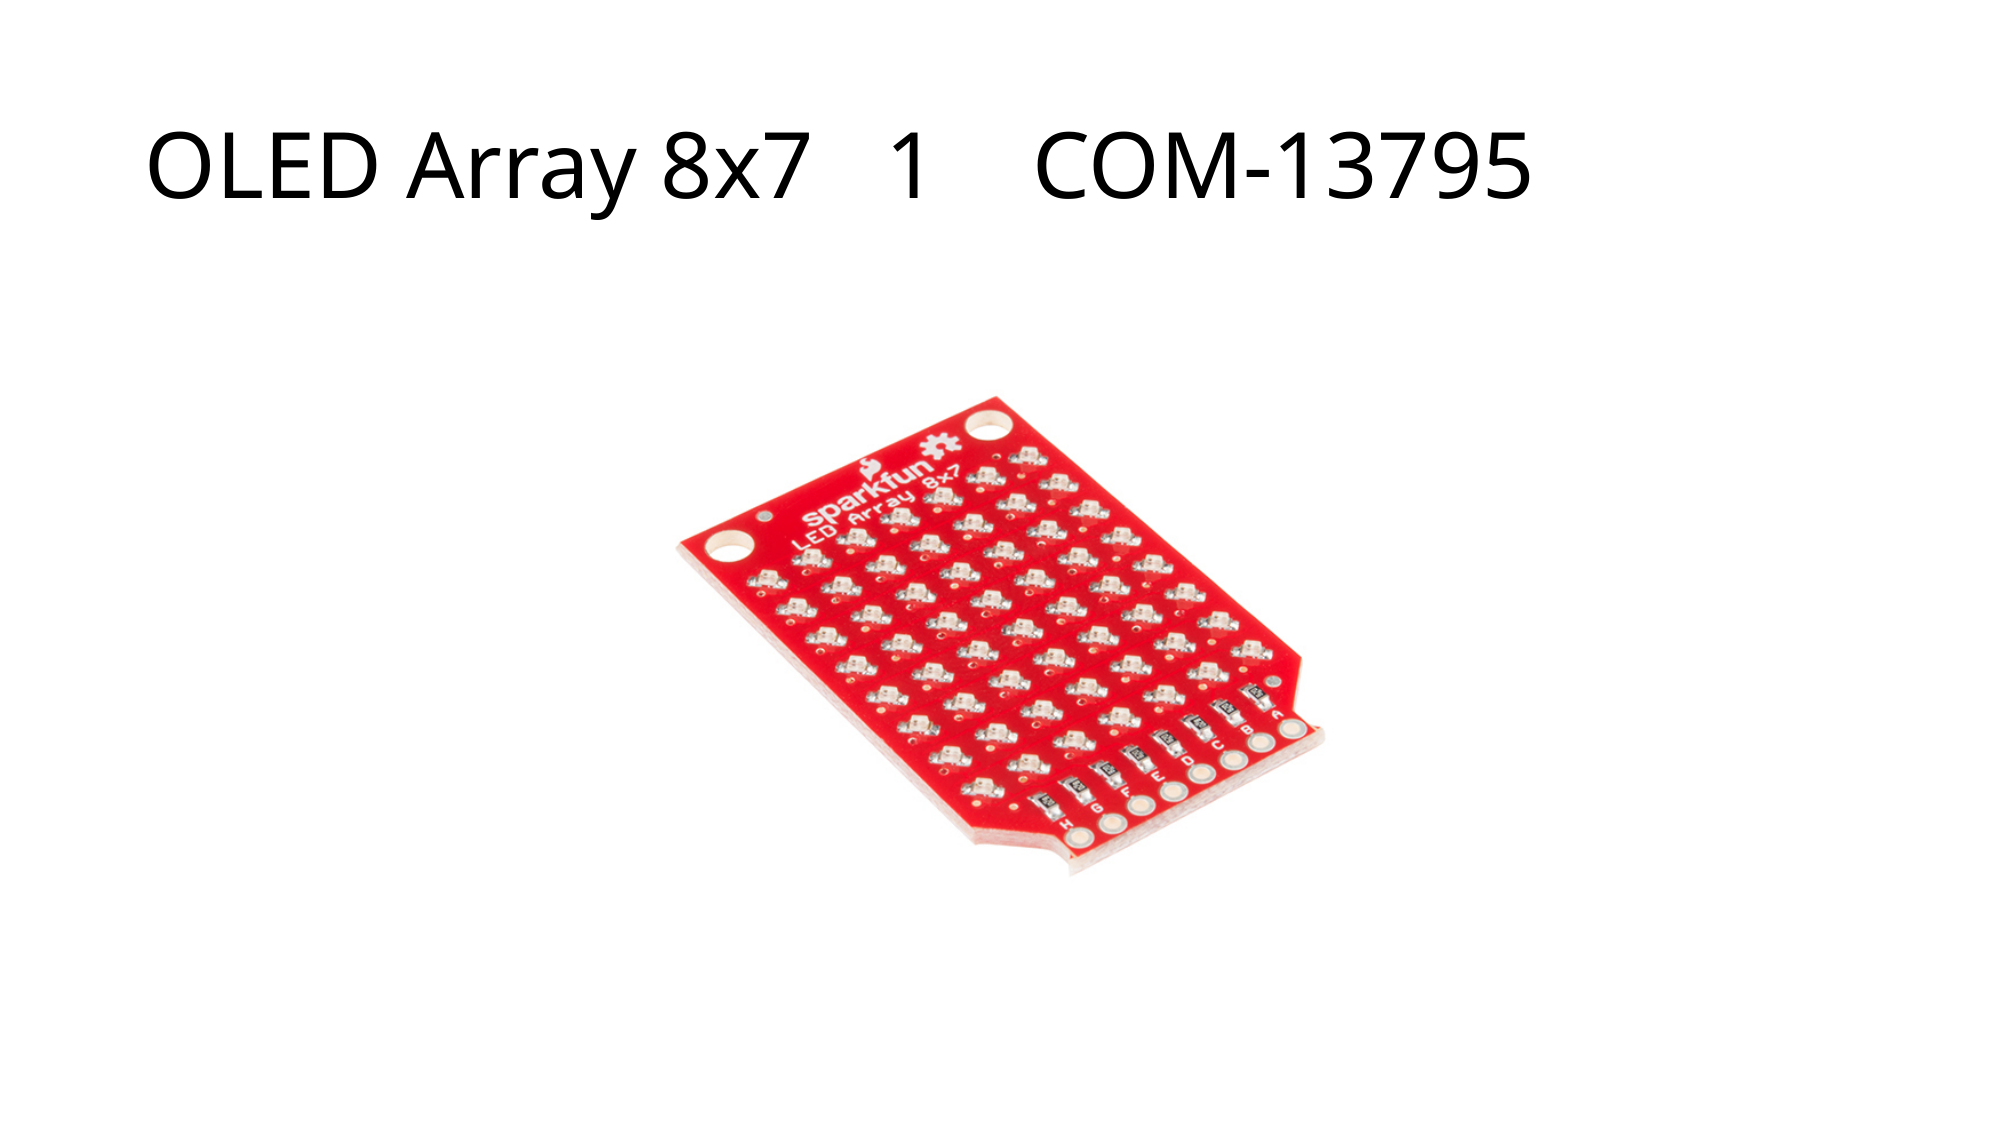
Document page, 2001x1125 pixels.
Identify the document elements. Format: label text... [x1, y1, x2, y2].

title OLED Array 8x7 1 COM-13795 [136, 59, 1863, 278]
picture [657, 297, 1343, 984]
